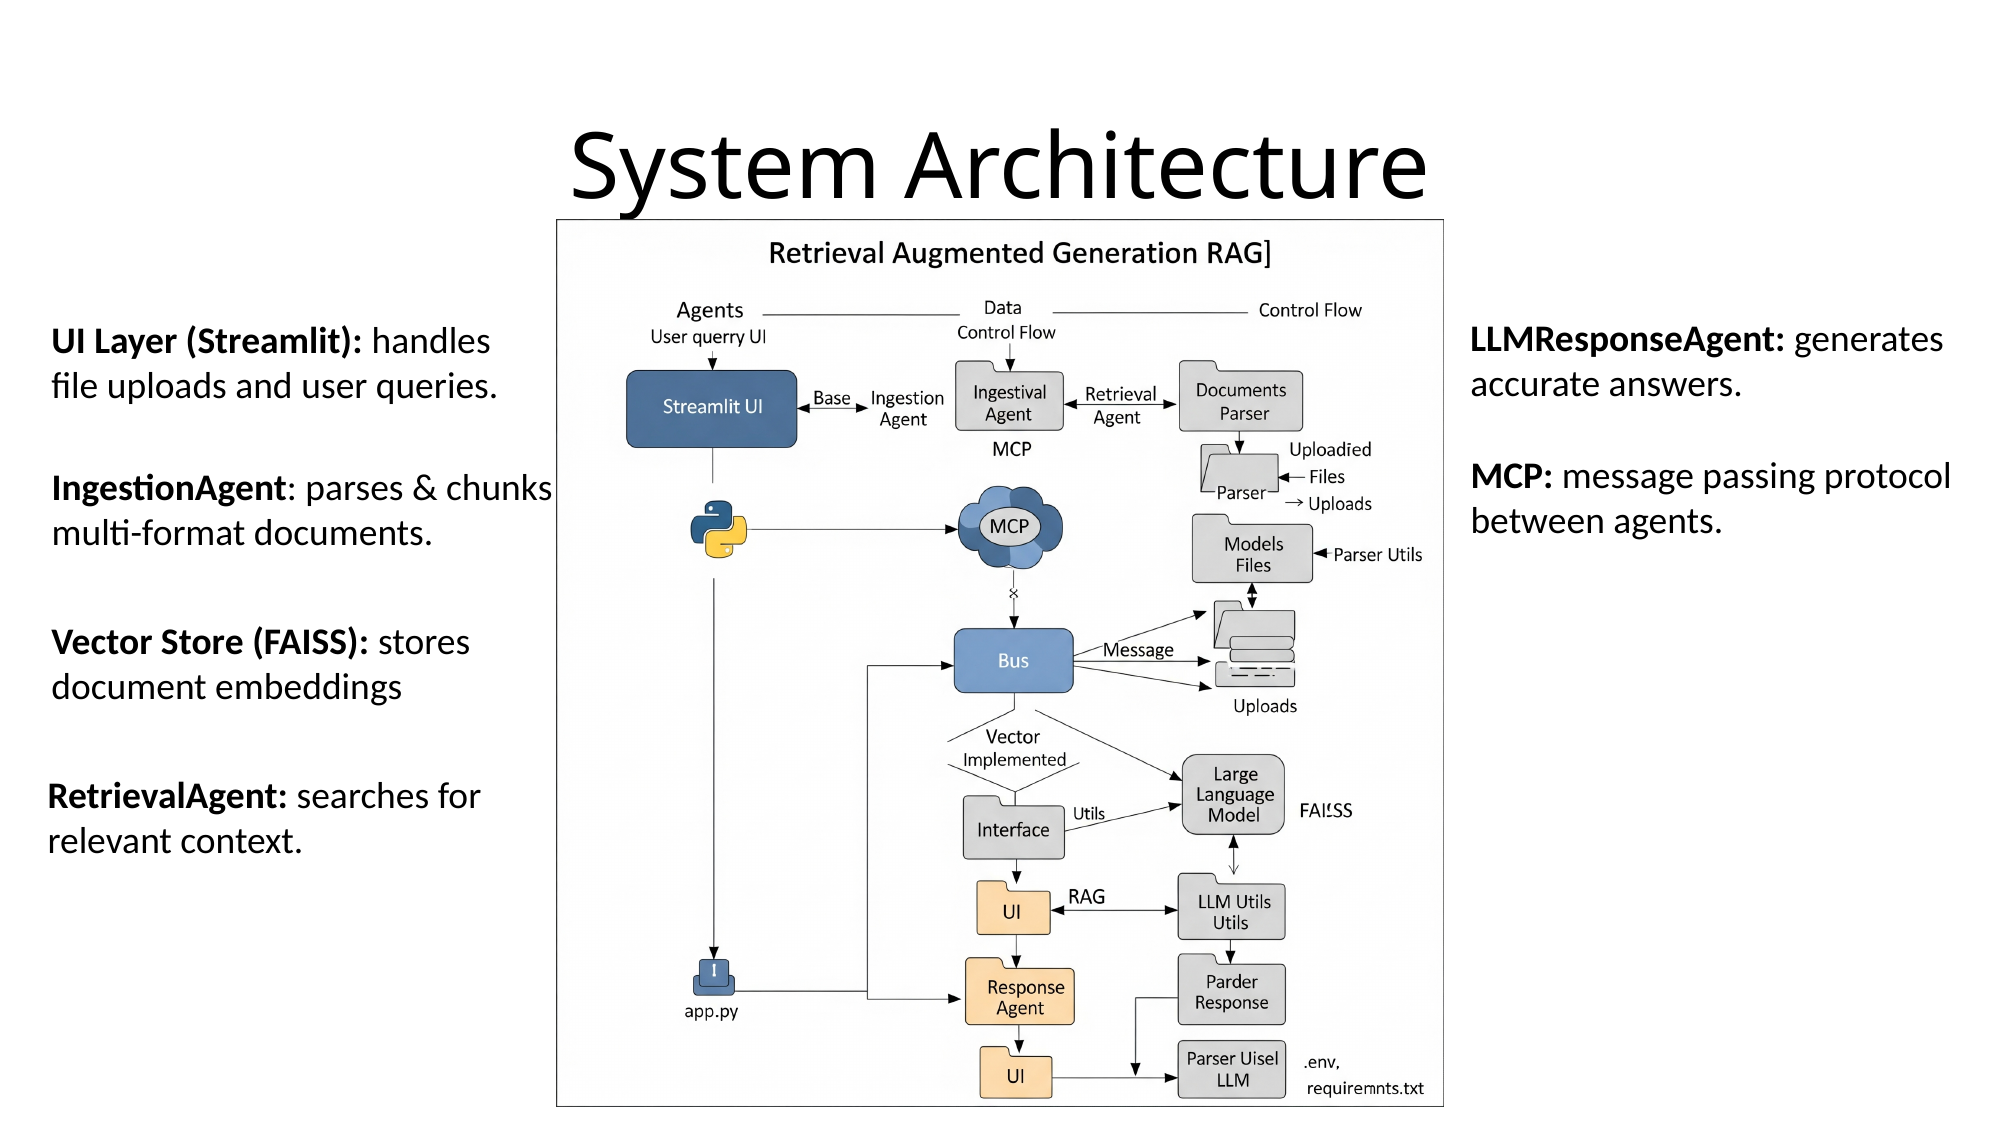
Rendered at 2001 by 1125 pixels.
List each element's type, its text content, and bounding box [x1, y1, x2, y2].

text_box MCP: message passing protocol between agents. [1455, 398, 2000, 549]
text_box IngestionAgent: parses & chunks multi-format documents. [36, 455, 556, 561]
title System Architecture [137, 59, 1863, 278]
text_box RetrievalAgent: searches for relevant context. [33, 764, 555, 869]
text_box UI Layer (Streamlit): handles file uploads and user queries. [36, 308, 542, 413]
text_box Vector Store (FAISS): stores document embeddings [36, 609, 555, 715]
text_box LLMResponseAgent: generates accurate answers. [1455, 306, 2000, 398]
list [556, 219, 1444, 1107]
